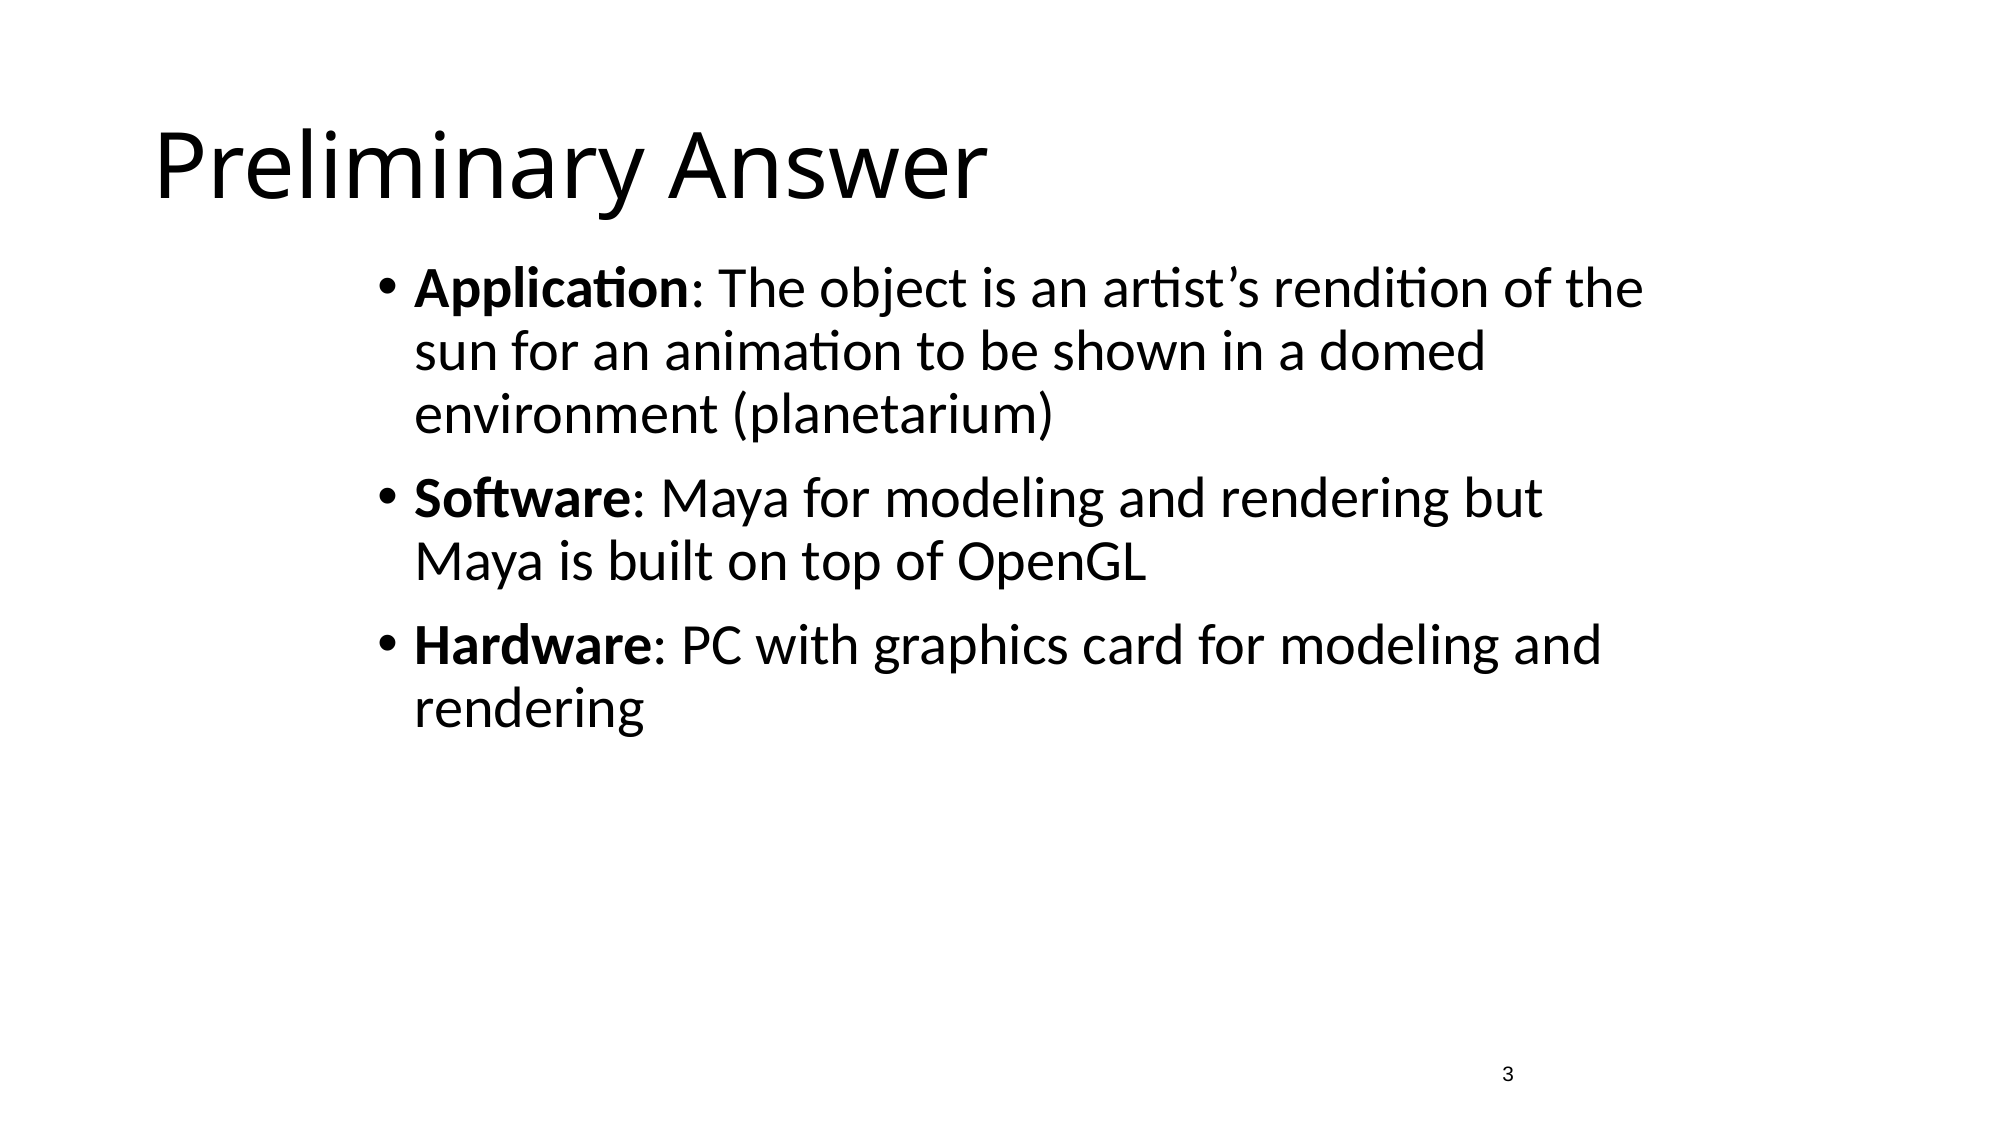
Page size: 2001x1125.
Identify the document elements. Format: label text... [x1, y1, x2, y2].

slide_number 3 [1412, 1042, 1863, 1103]
list Application: The object is an artist’s rendition of the sun for an animation to be shown in a domed environment (planetarium) Software: Maya for modeling and rendering but Maya is built on top of OpenGL Hardware: PC with graphics card for modeling and rendering [362, 249, 1675, 1025]
title Preliminary Answer [137, 59, 1863, 278]
